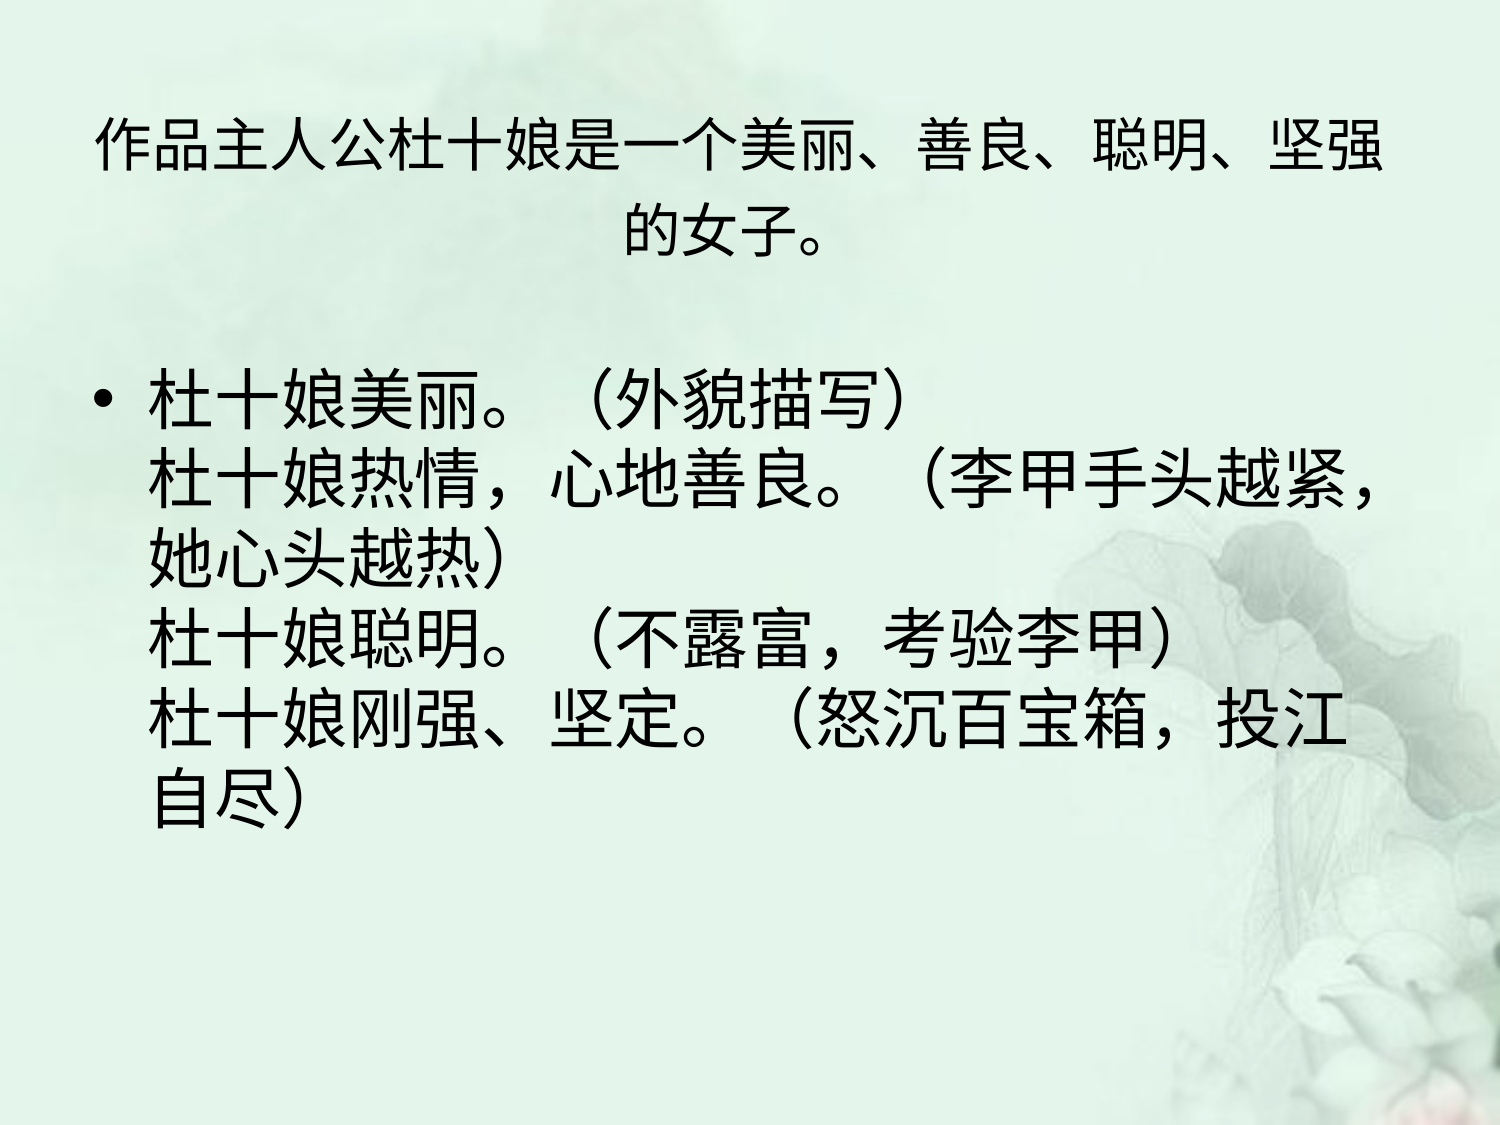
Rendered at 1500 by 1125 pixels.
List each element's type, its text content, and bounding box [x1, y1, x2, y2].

list 杜十娘美丽。（外貌描写） 杜十娘热情，心地善良。（李甲手头越紧，她心头越热） 杜十娘聪明。（不露富，考验李甲） 杜十娘刚强、坚定。（怒沉百宝箱，投江自尽） [76, 349, 1427, 1093]
title 作品主人公杜十娘是一个美丽、善良、聪明、坚强的女子。 [64, 90, 1415, 278]
